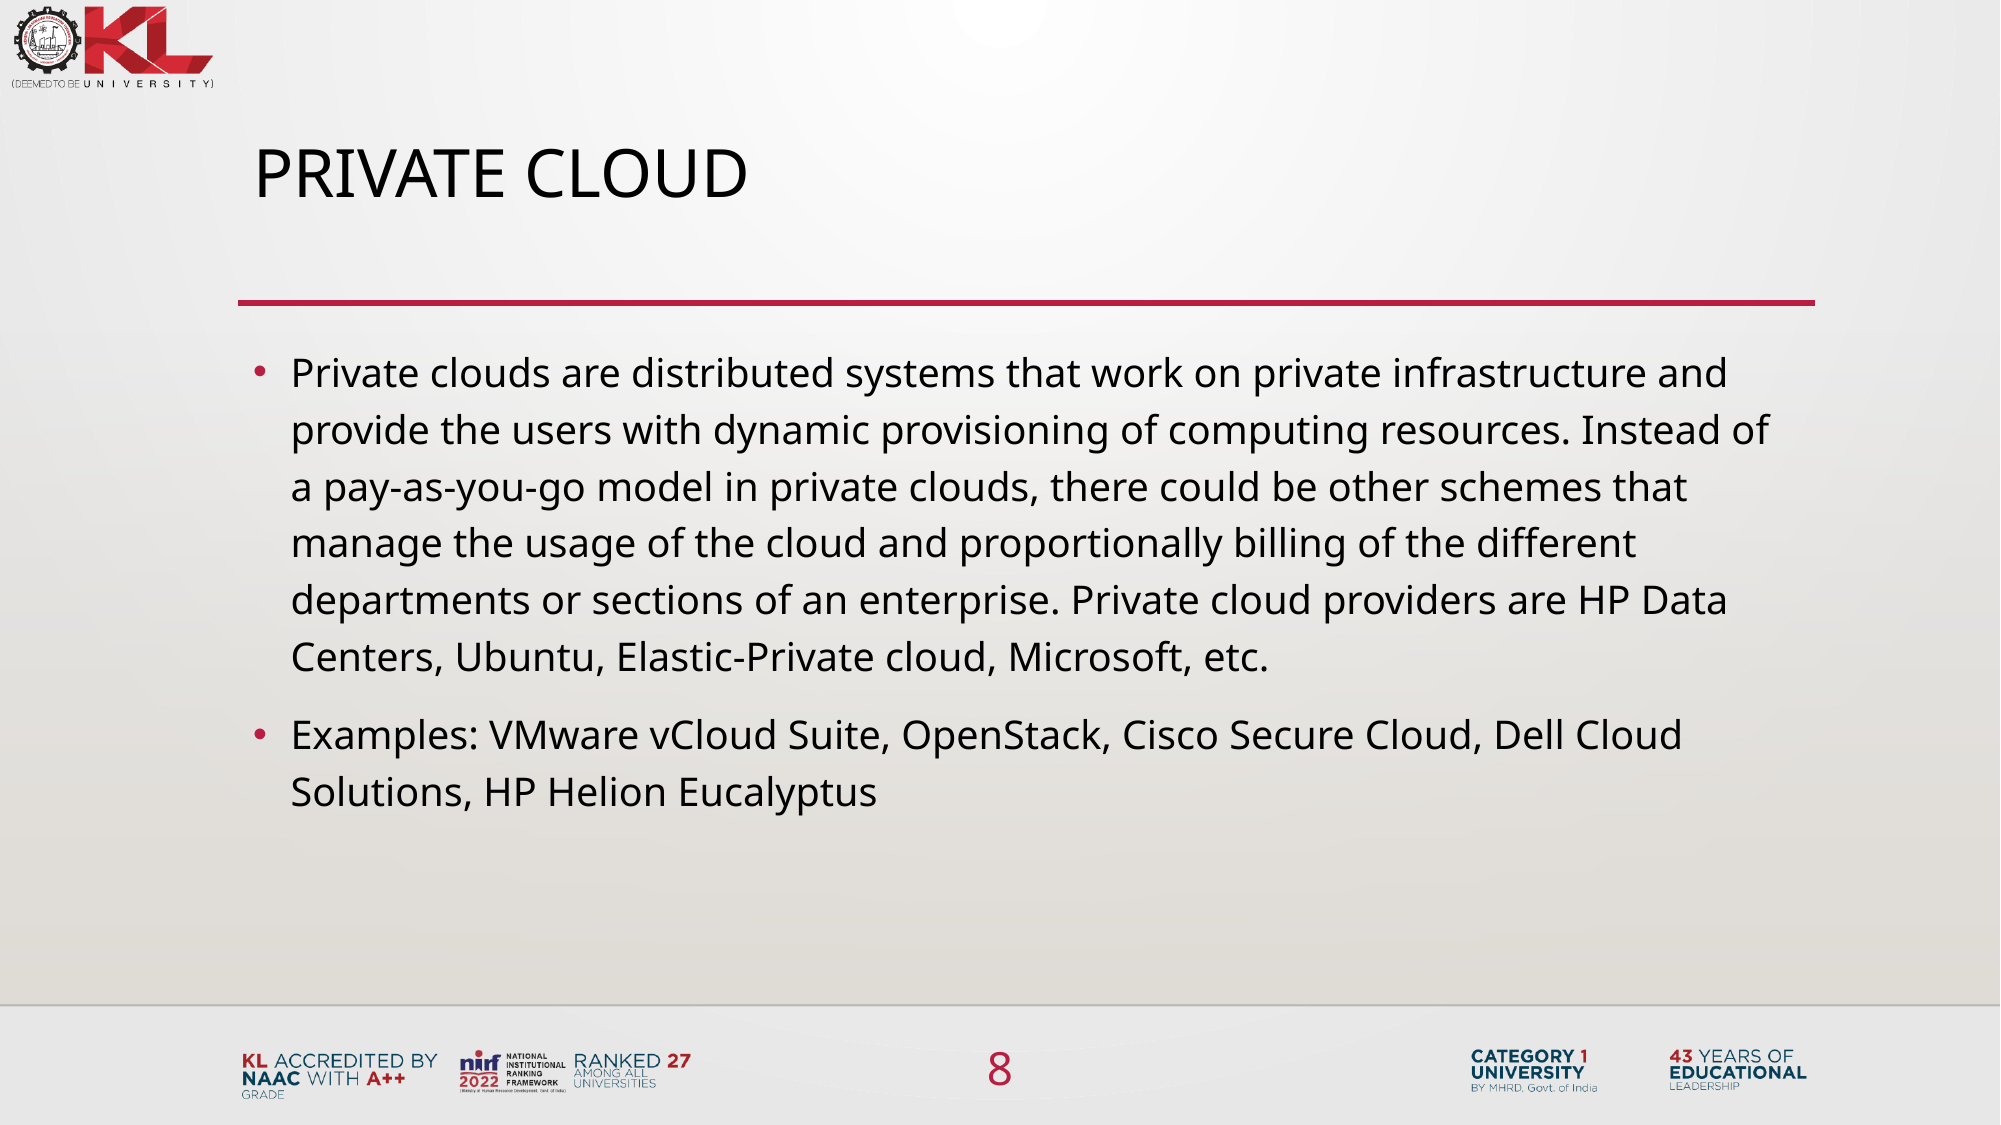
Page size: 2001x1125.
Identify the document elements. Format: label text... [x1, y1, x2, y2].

picture [238, 1045, 716, 1103]
title private cloud [238, 131, 1814, 305]
picture [1447, 1045, 1814, 1101]
slide_number 8 [933, 1031, 1067, 1115]
list Private clouds are distributed systems that work on private infrastructure and provide the users with dynamic provisioning of computing resources. Instead of a pay-as-you-go model in private clouds, there could be other schemes that manage the usage of the cloud and proportionally billing of the different departments or sections of an enterprise. Private cloud providers are HP Data Centers, Ubuntu, Elastic-Private cloud, Microsoft, etc. Examples: VMware vCloud Suite, OpenStack, Cisco Secure Cloud, Dell Cloud Solutions, HP Helion Eucalyptus [238, 330, 1814, 897]
picture [12, 5, 213, 88]
